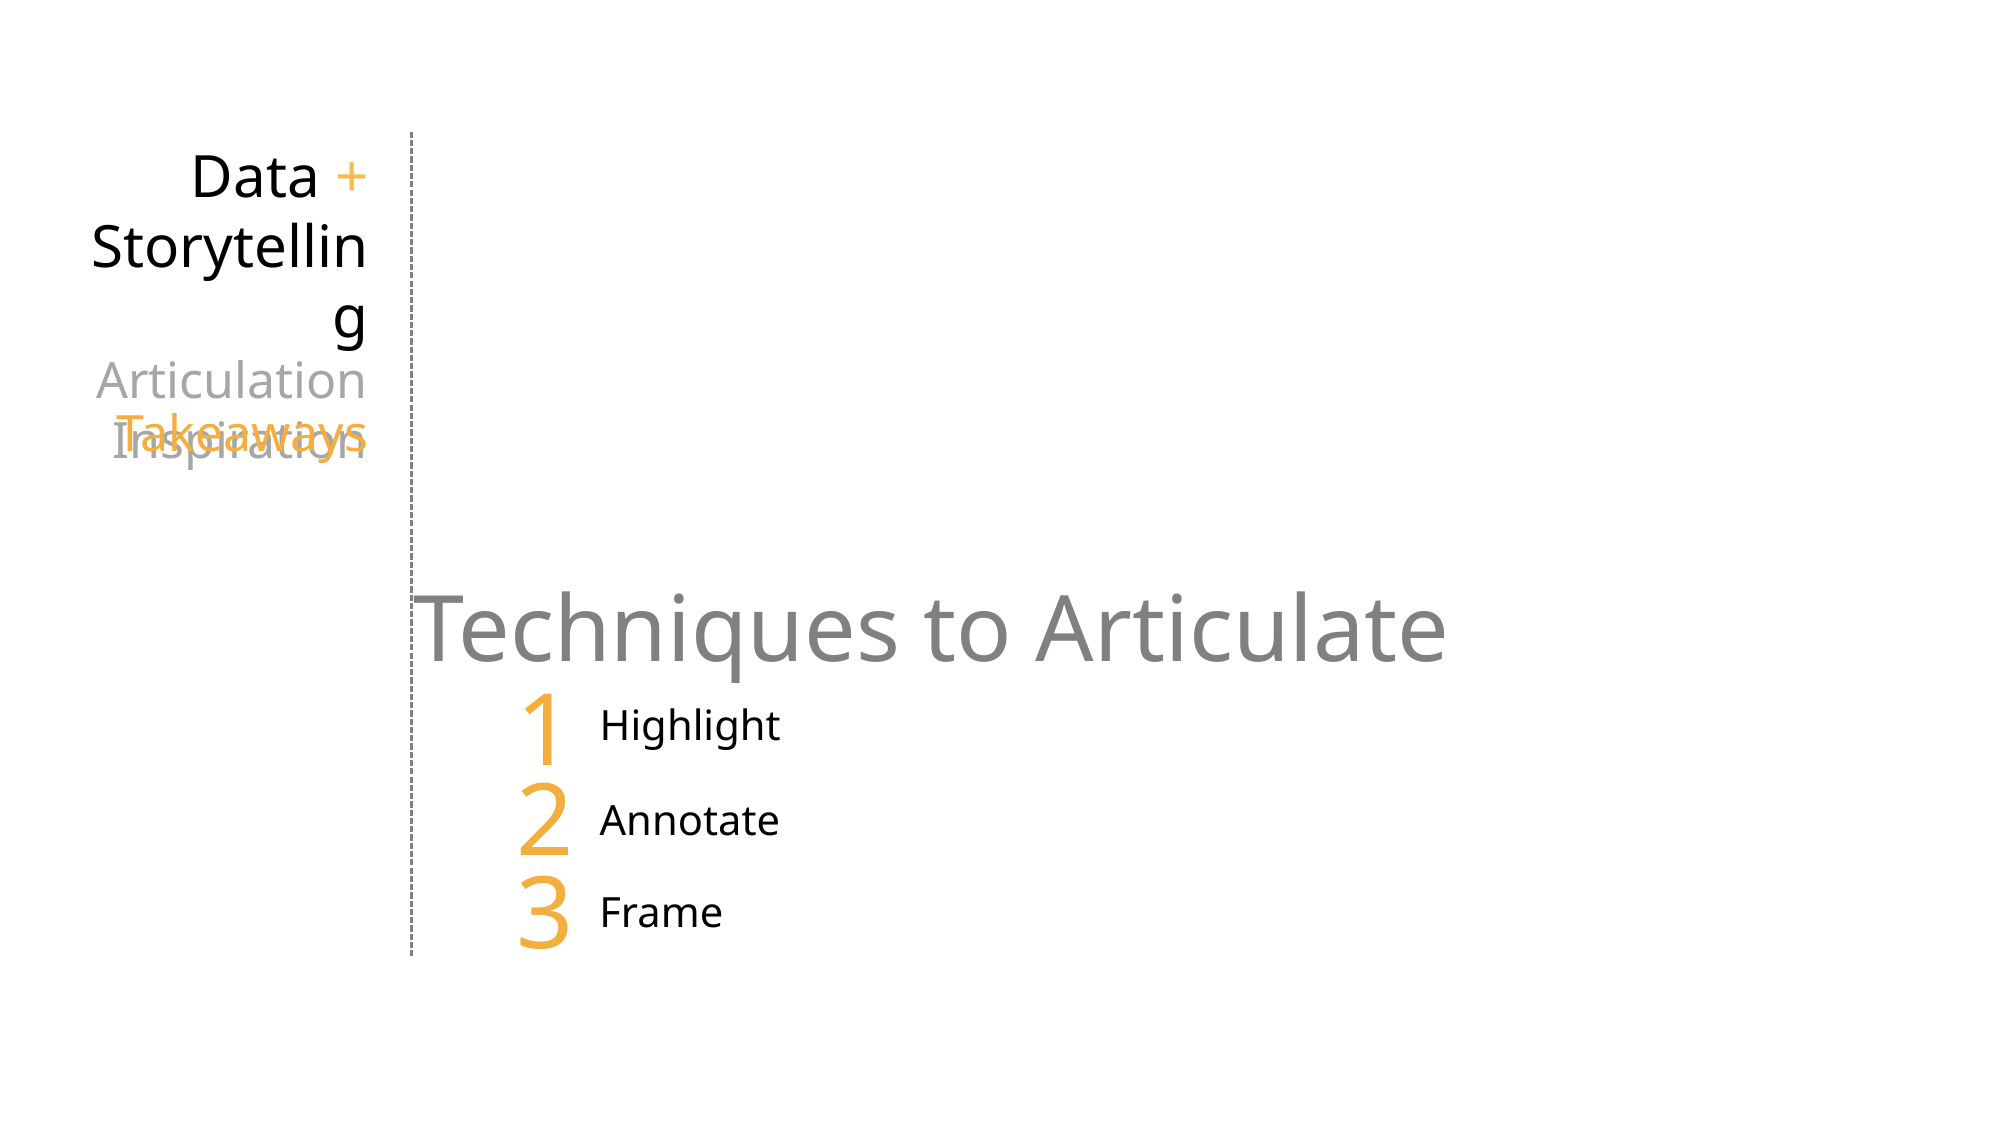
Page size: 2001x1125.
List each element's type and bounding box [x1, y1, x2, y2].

text_box [60, 131, 383, 537]
text_box [462, 562, 1403, 977]
